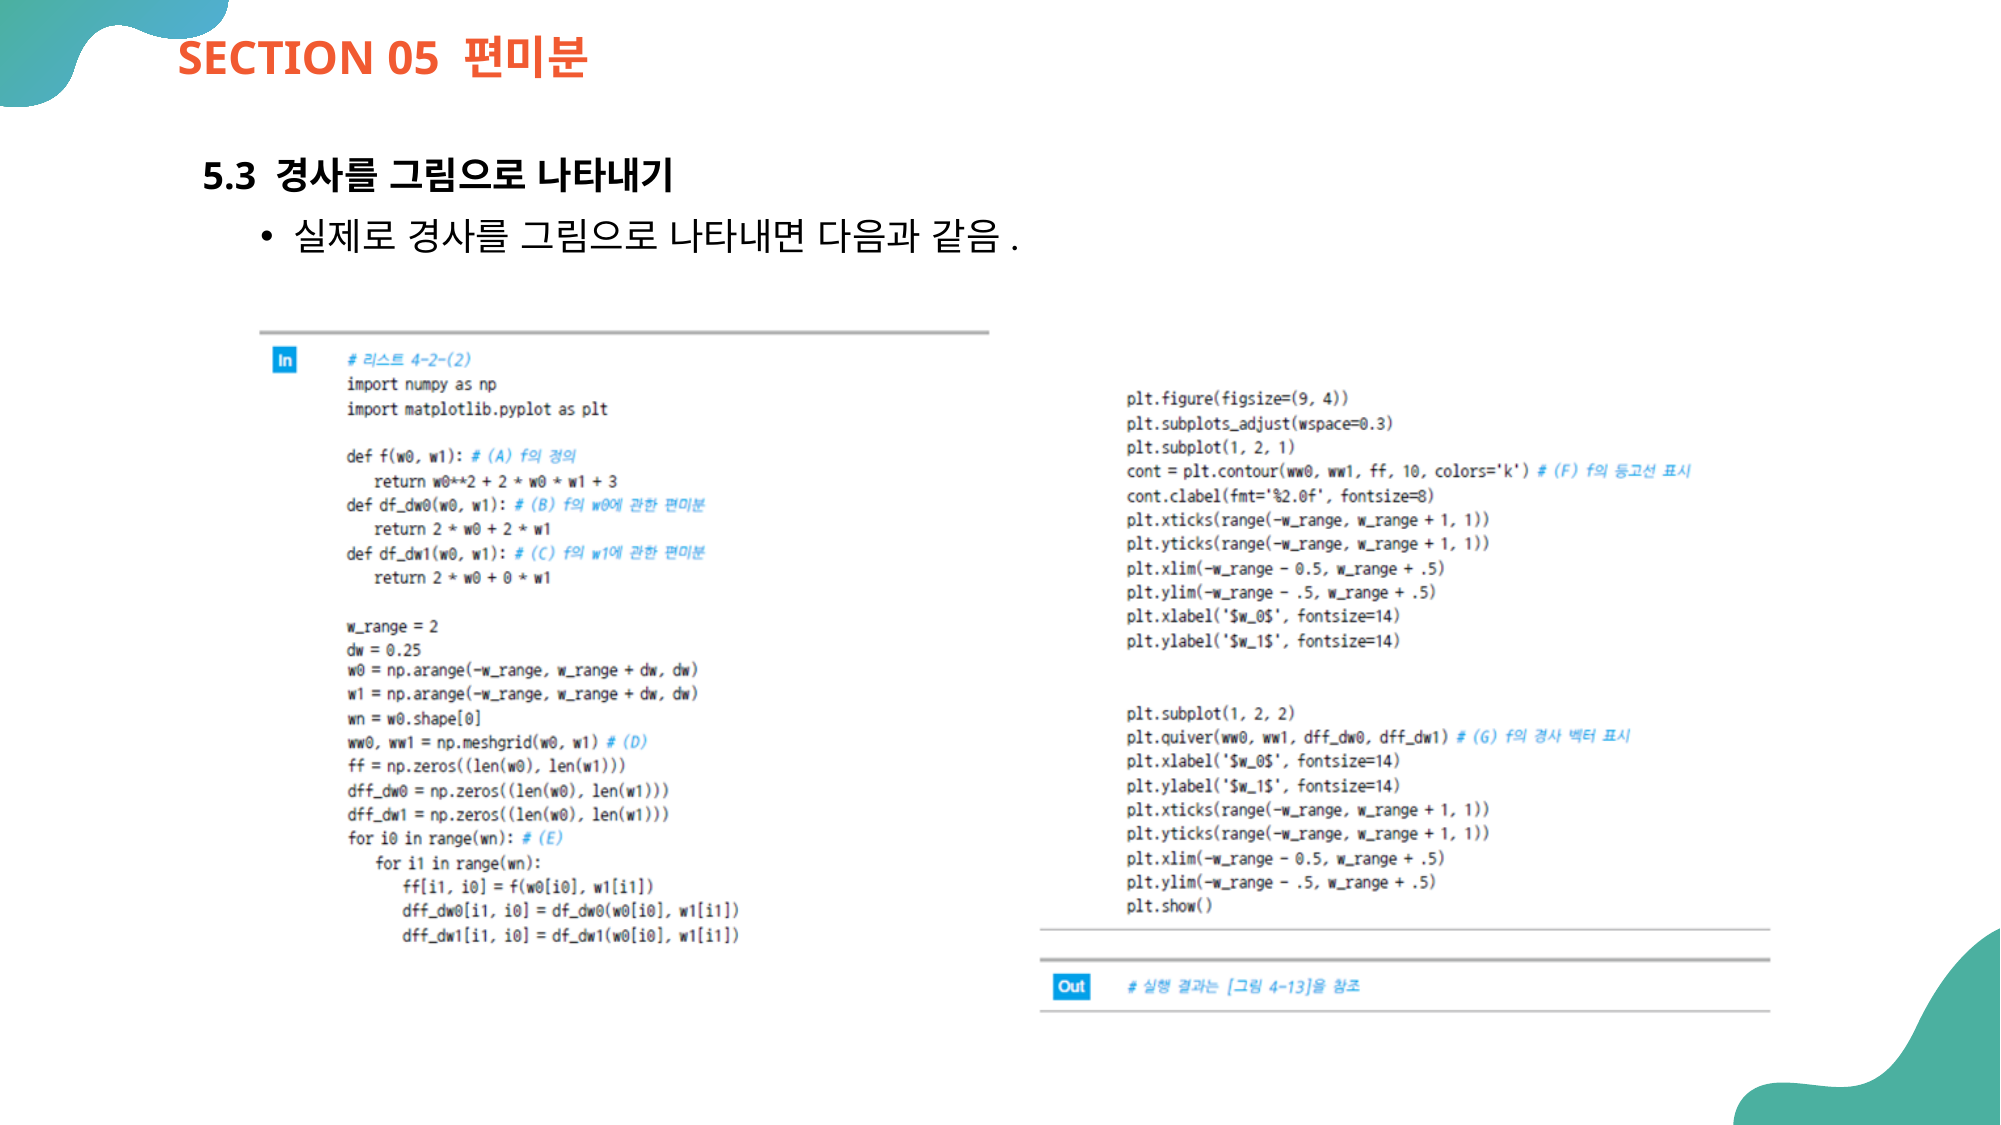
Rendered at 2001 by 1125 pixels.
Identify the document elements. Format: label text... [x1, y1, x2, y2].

text_box 5.3 경사를 그림으로 나타내기 [188, 144, 691, 205]
title SECTION 05 편미분 [162, 27, 2000, 93]
text_box 실제로 경사를 그림으로 나타내면 다음과 같음. [245, 205, 1930, 266]
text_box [231, 315, 1848, 1020]
